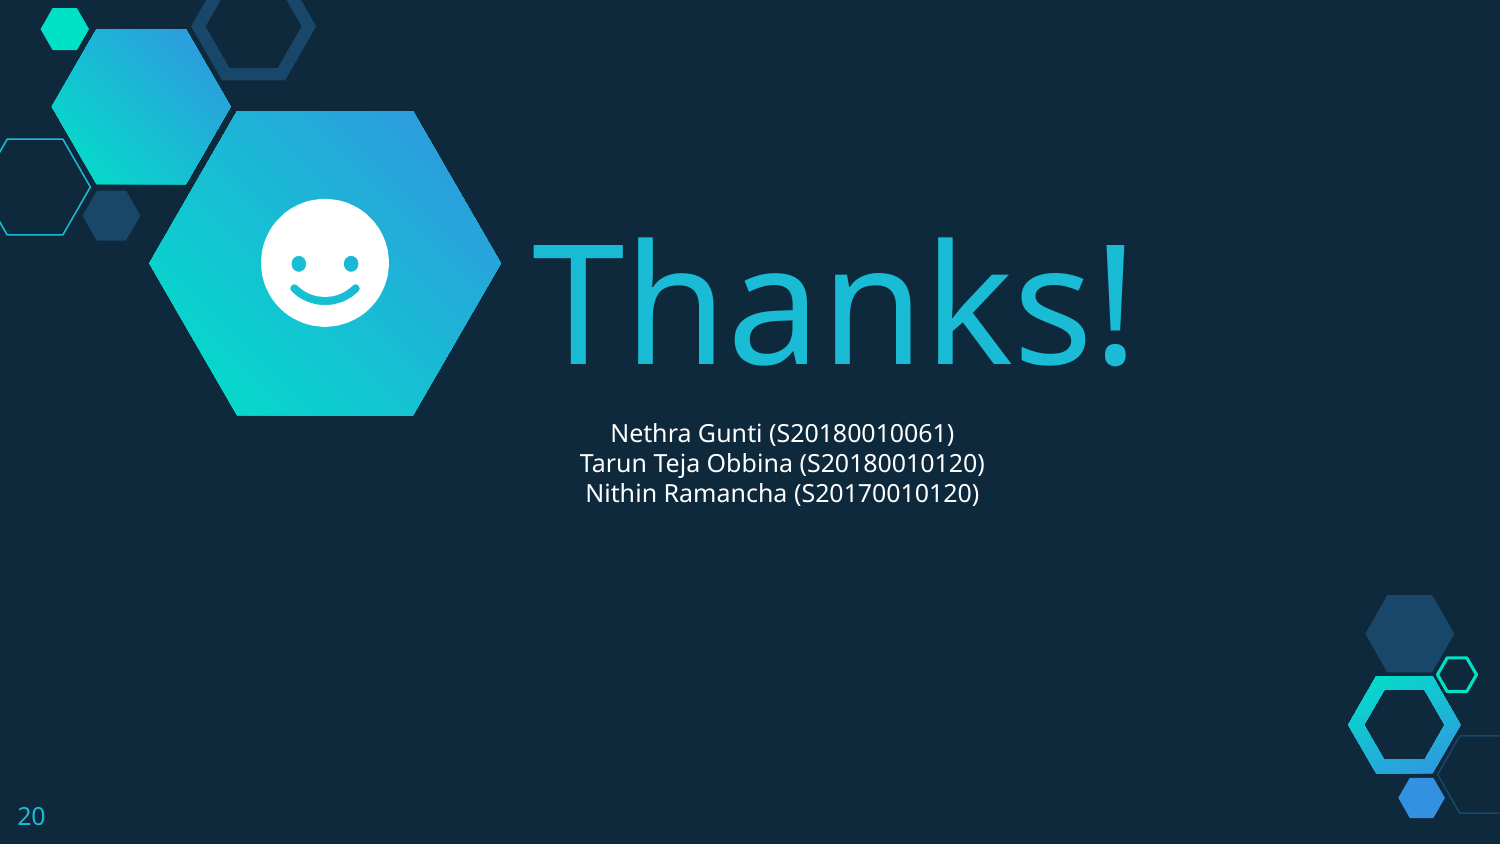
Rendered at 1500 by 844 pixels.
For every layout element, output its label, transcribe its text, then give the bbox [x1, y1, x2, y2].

slide_number ‹#› [2, 785, 93, 844]
title Thanks! [517, 222, 1266, 413]
text_box Nethra Gunti (S20180010061) Tarun Teja Obbina (S20180010120) Nithin Ramancha (S20170010120) [536, 402, 1029, 523]
text_box [149, 111, 501, 416]
text_box [261, 198, 389, 327]
